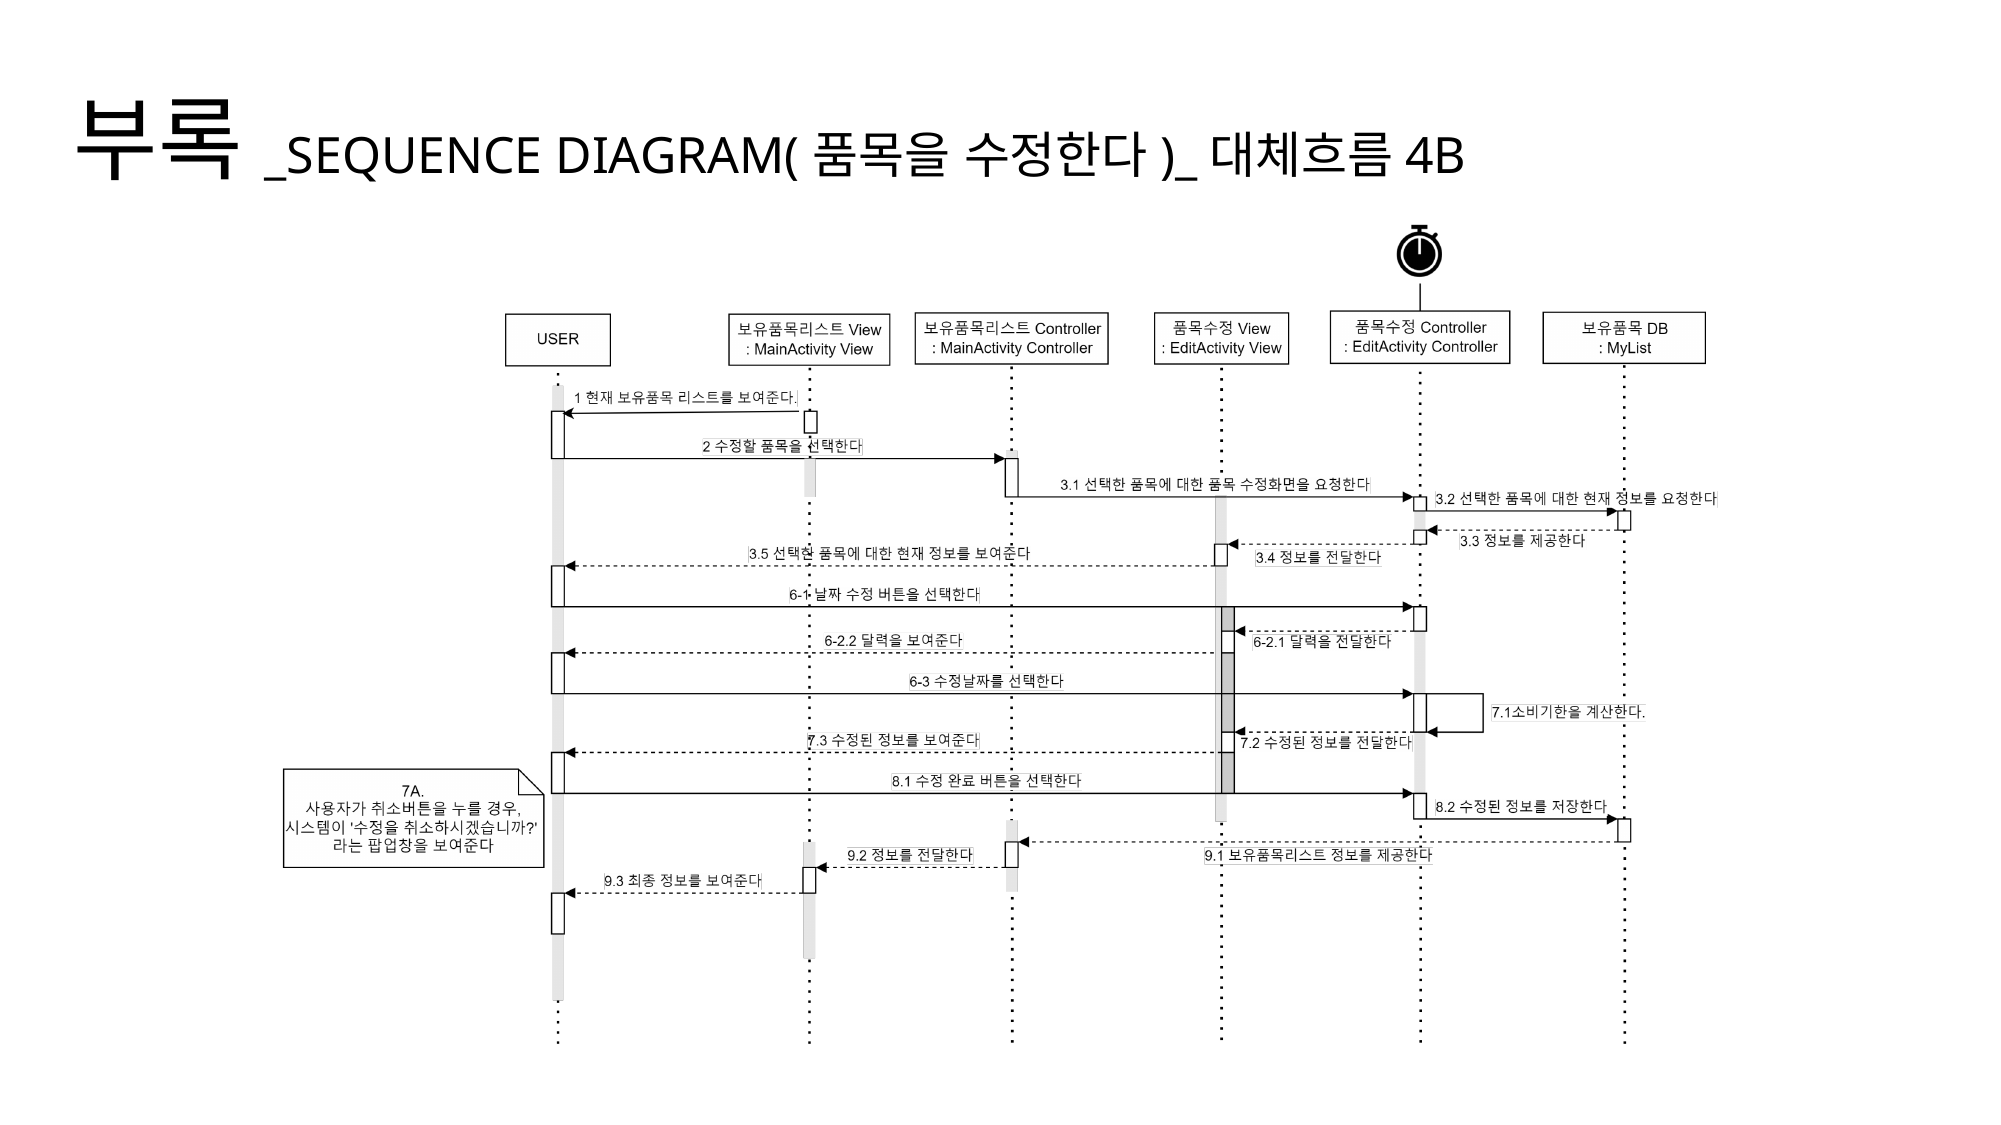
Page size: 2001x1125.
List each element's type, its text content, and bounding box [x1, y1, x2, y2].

text_box 부록_SEQUENCE DIAGRAM(품목을 수정한다)_대체흐름4B [58, 20, 1784, 268]
picture [270, 206, 1730, 1046]
